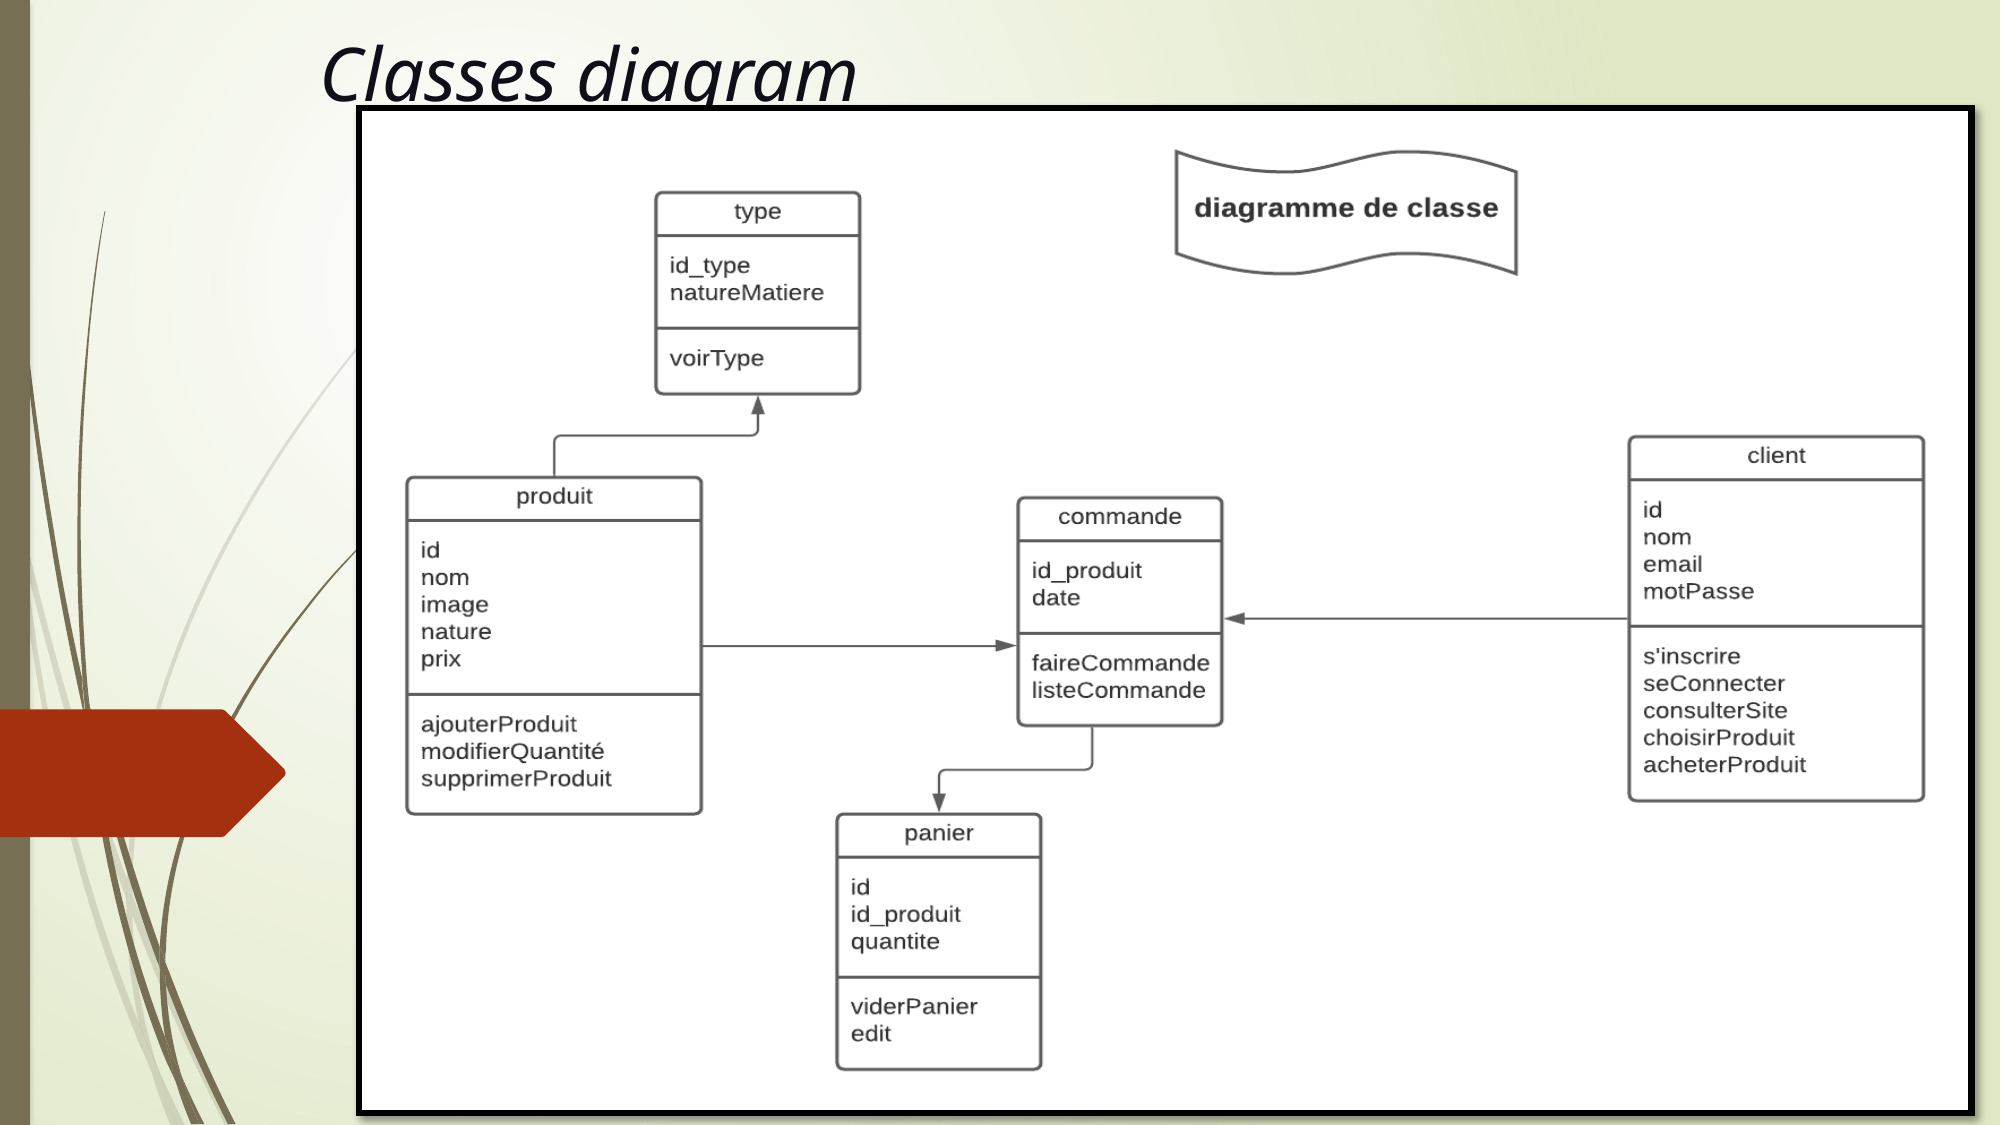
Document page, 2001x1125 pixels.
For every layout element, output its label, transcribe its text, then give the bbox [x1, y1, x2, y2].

picture [361, 111, 1969, 1111]
title Classes diagram [304, 18, 1768, 124]
